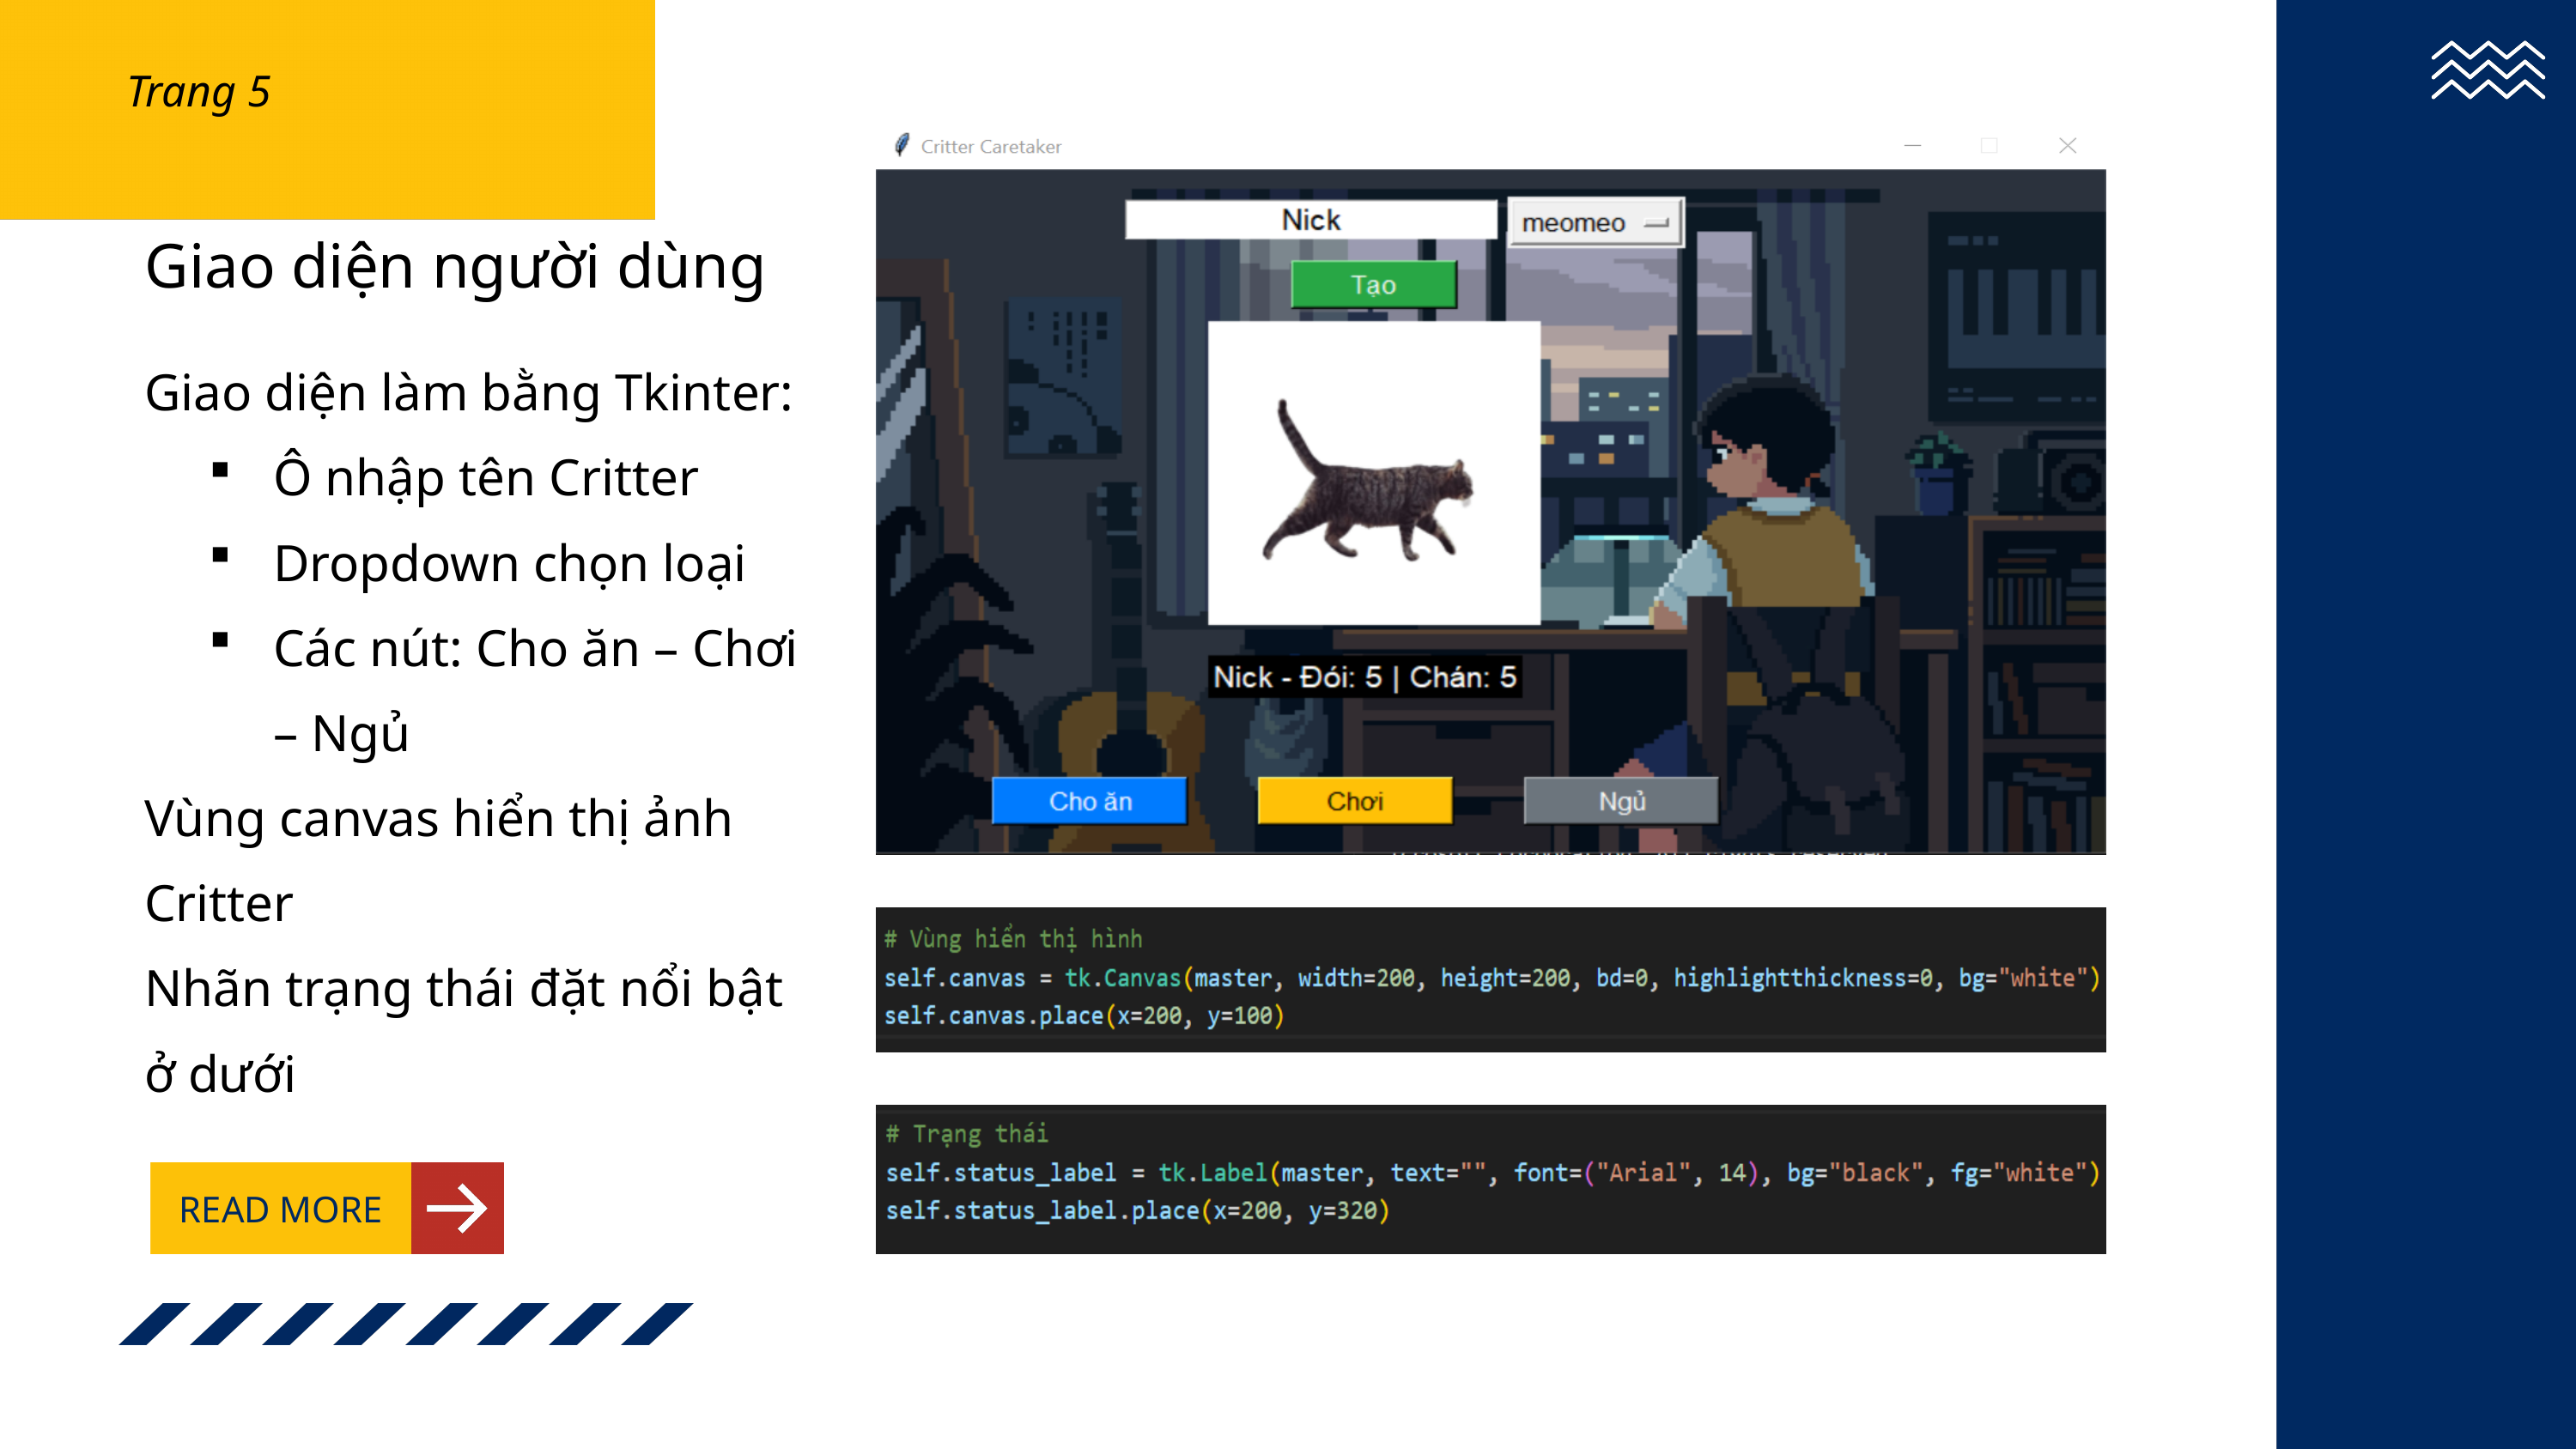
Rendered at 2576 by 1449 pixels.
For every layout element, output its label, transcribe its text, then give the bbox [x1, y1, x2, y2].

picture [150, 1161, 504, 1255]
text_box Giao diện làm bằng Tkinter: Ô nhập tên Critter Dropdown chọn loại Các nút: Cho ăn – Chơi – Ngủ Vùng canvas hiển thị ảnh Critter Nhãn trạng thái đặt nổi bật ở dưới [144, 336, 827, 1102]
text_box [2430, 40, 2546, 100]
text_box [118, 1303, 694, 1345]
text_box Giao diện người dùng [144, 124, 872, 300]
picture [0, 0, 655, 220]
picture [876, 0, 2576, 1449]
